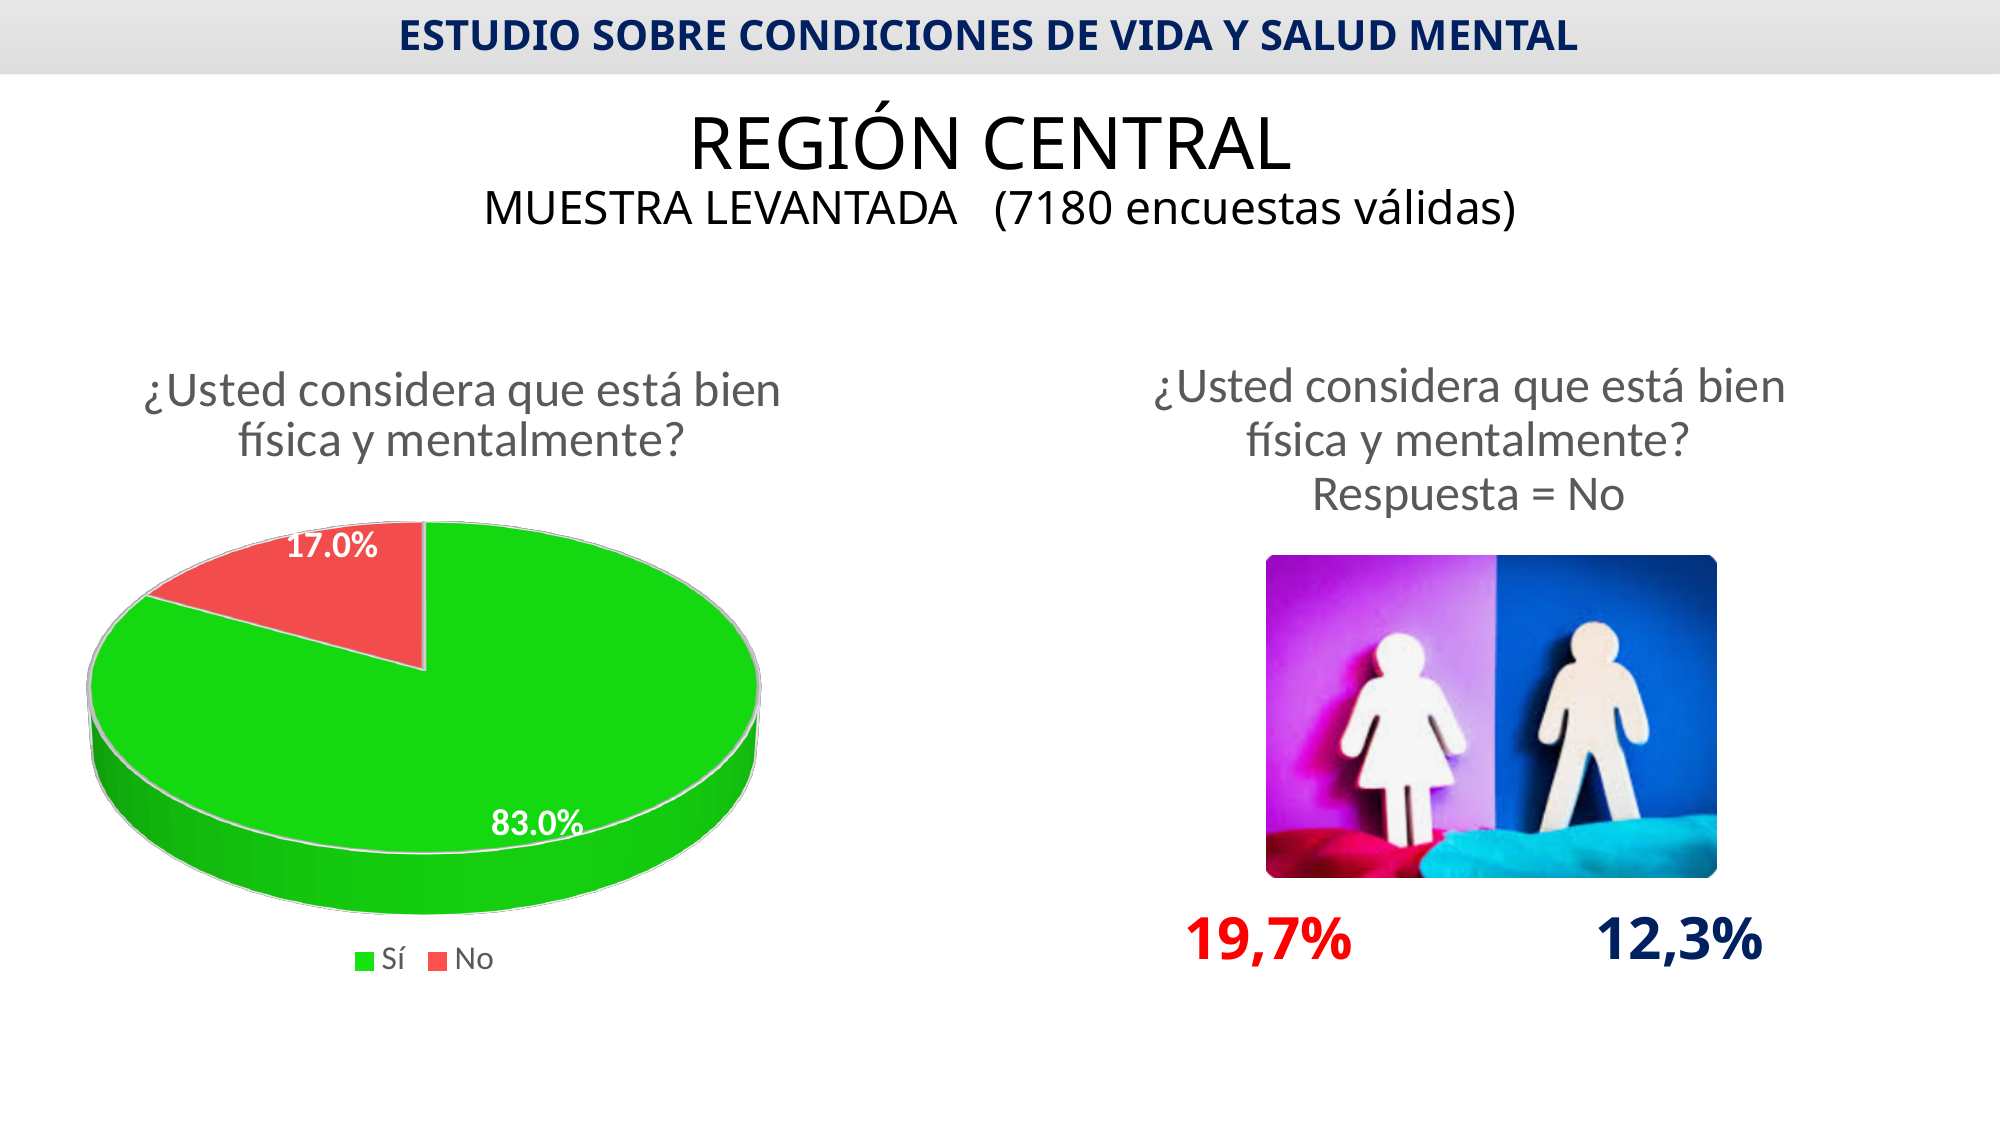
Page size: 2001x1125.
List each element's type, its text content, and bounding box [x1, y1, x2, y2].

picture [1266, 555, 1717, 878]
text_box ¿Usted considera que está bien física y mentalmente? Respuesta = No [1114, 303, 1825, 578]
title REGIÓN CENTRAL MUESTRA LEVANTADA (7180 encuestas válidas) [433, 82, 1567, 259]
picture [1708, 869, 1717, 878]
text_box 12,3% [1578, 900, 1797, 980]
text_box 19,7% [1167, 900, 1386, 980]
chart [0, 328, 849, 985]
text_box ESTUDIO SOBRE CONDICIONES DE VIDA Y SALUD MENTAL [0, 0, 2000, 74]
